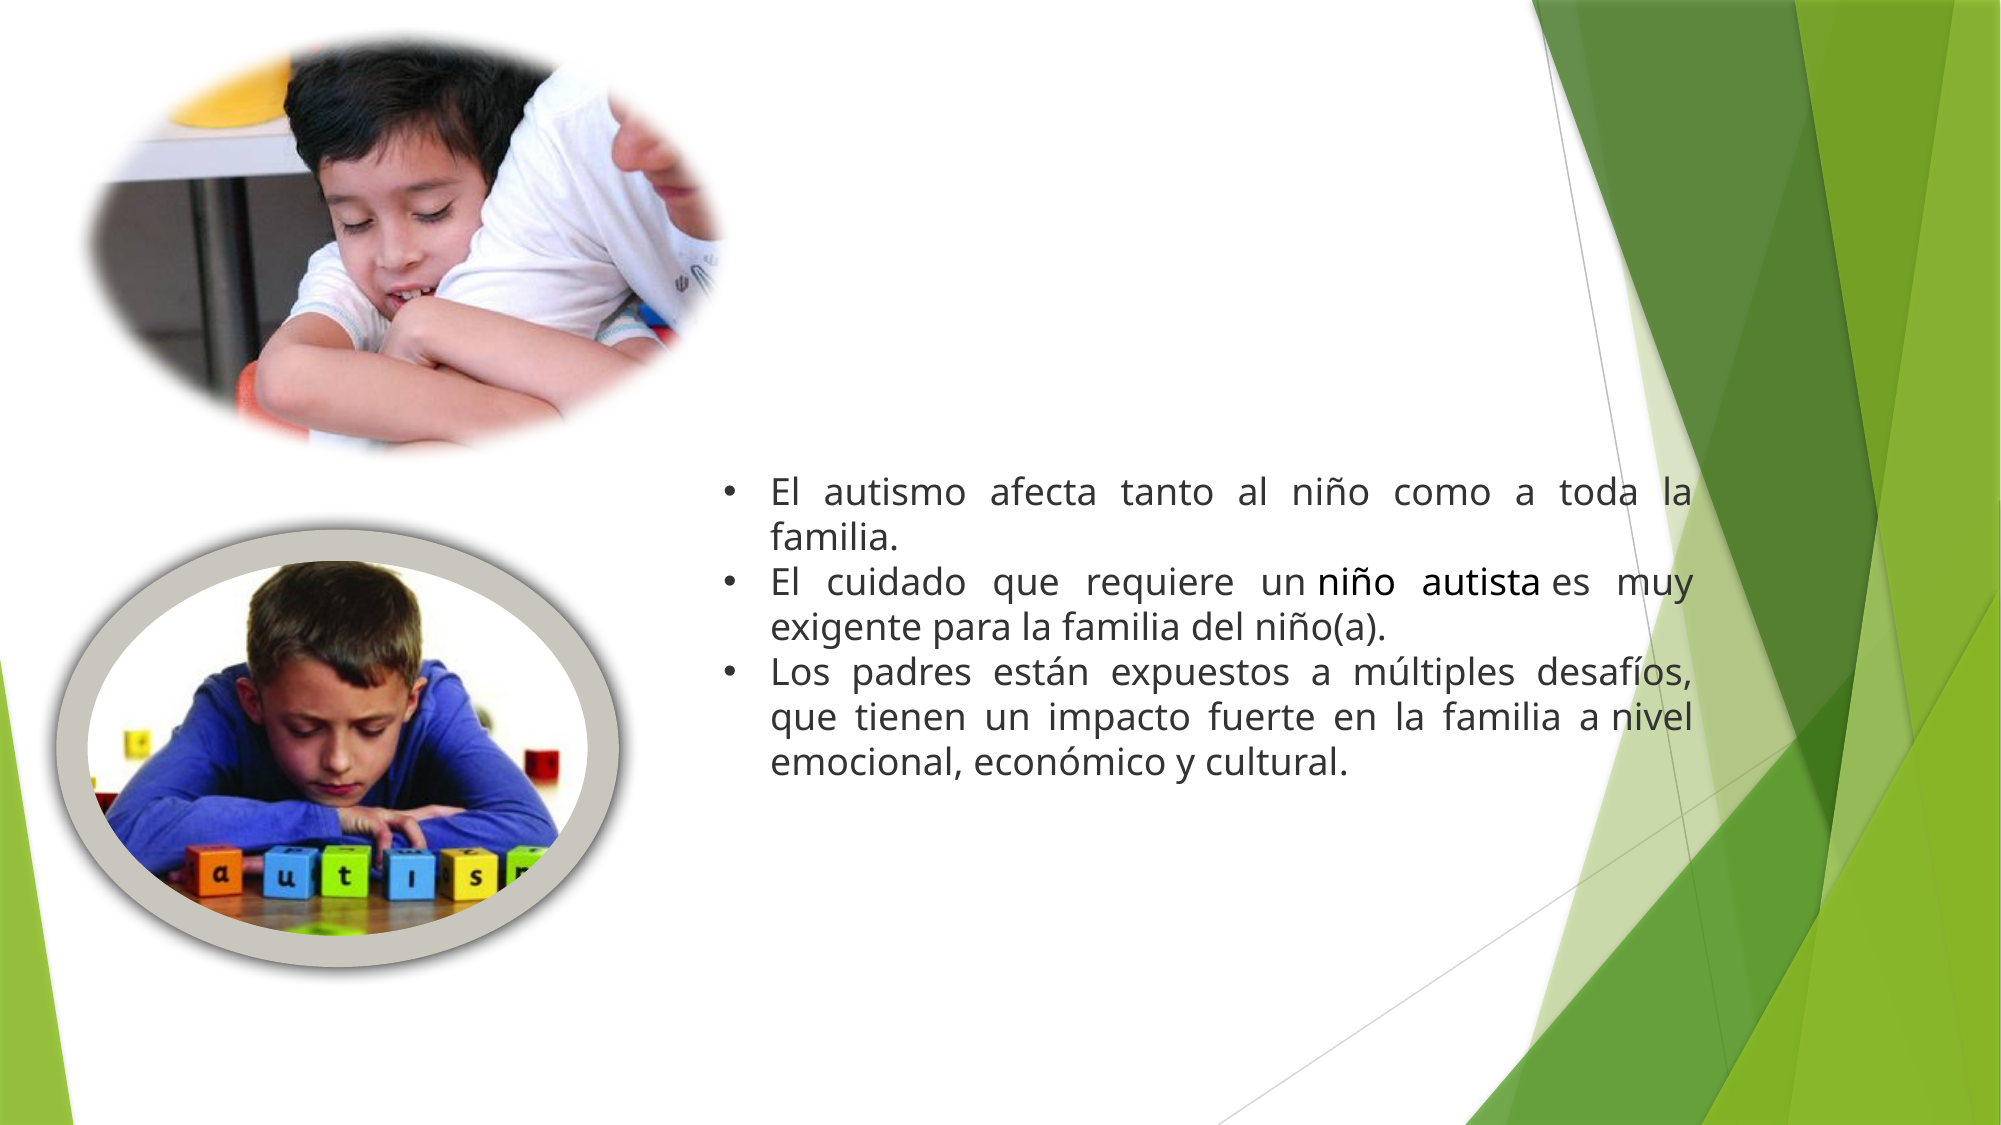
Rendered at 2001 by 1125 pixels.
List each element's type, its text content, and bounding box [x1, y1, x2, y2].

picture [71, 544, 604, 952]
text_box El autismo afecta tanto al niño como a toda la familia. El cuidado que requiere un niño autista es muy exigente para la familia del niño(a). Los padres están expuestos a múltiples desafíos, que tienen un impacto fuerte en la familia a nivel emocional, económico y cultural. [708, 460, 1709, 791]
picture [71, 24, 734, 465]
